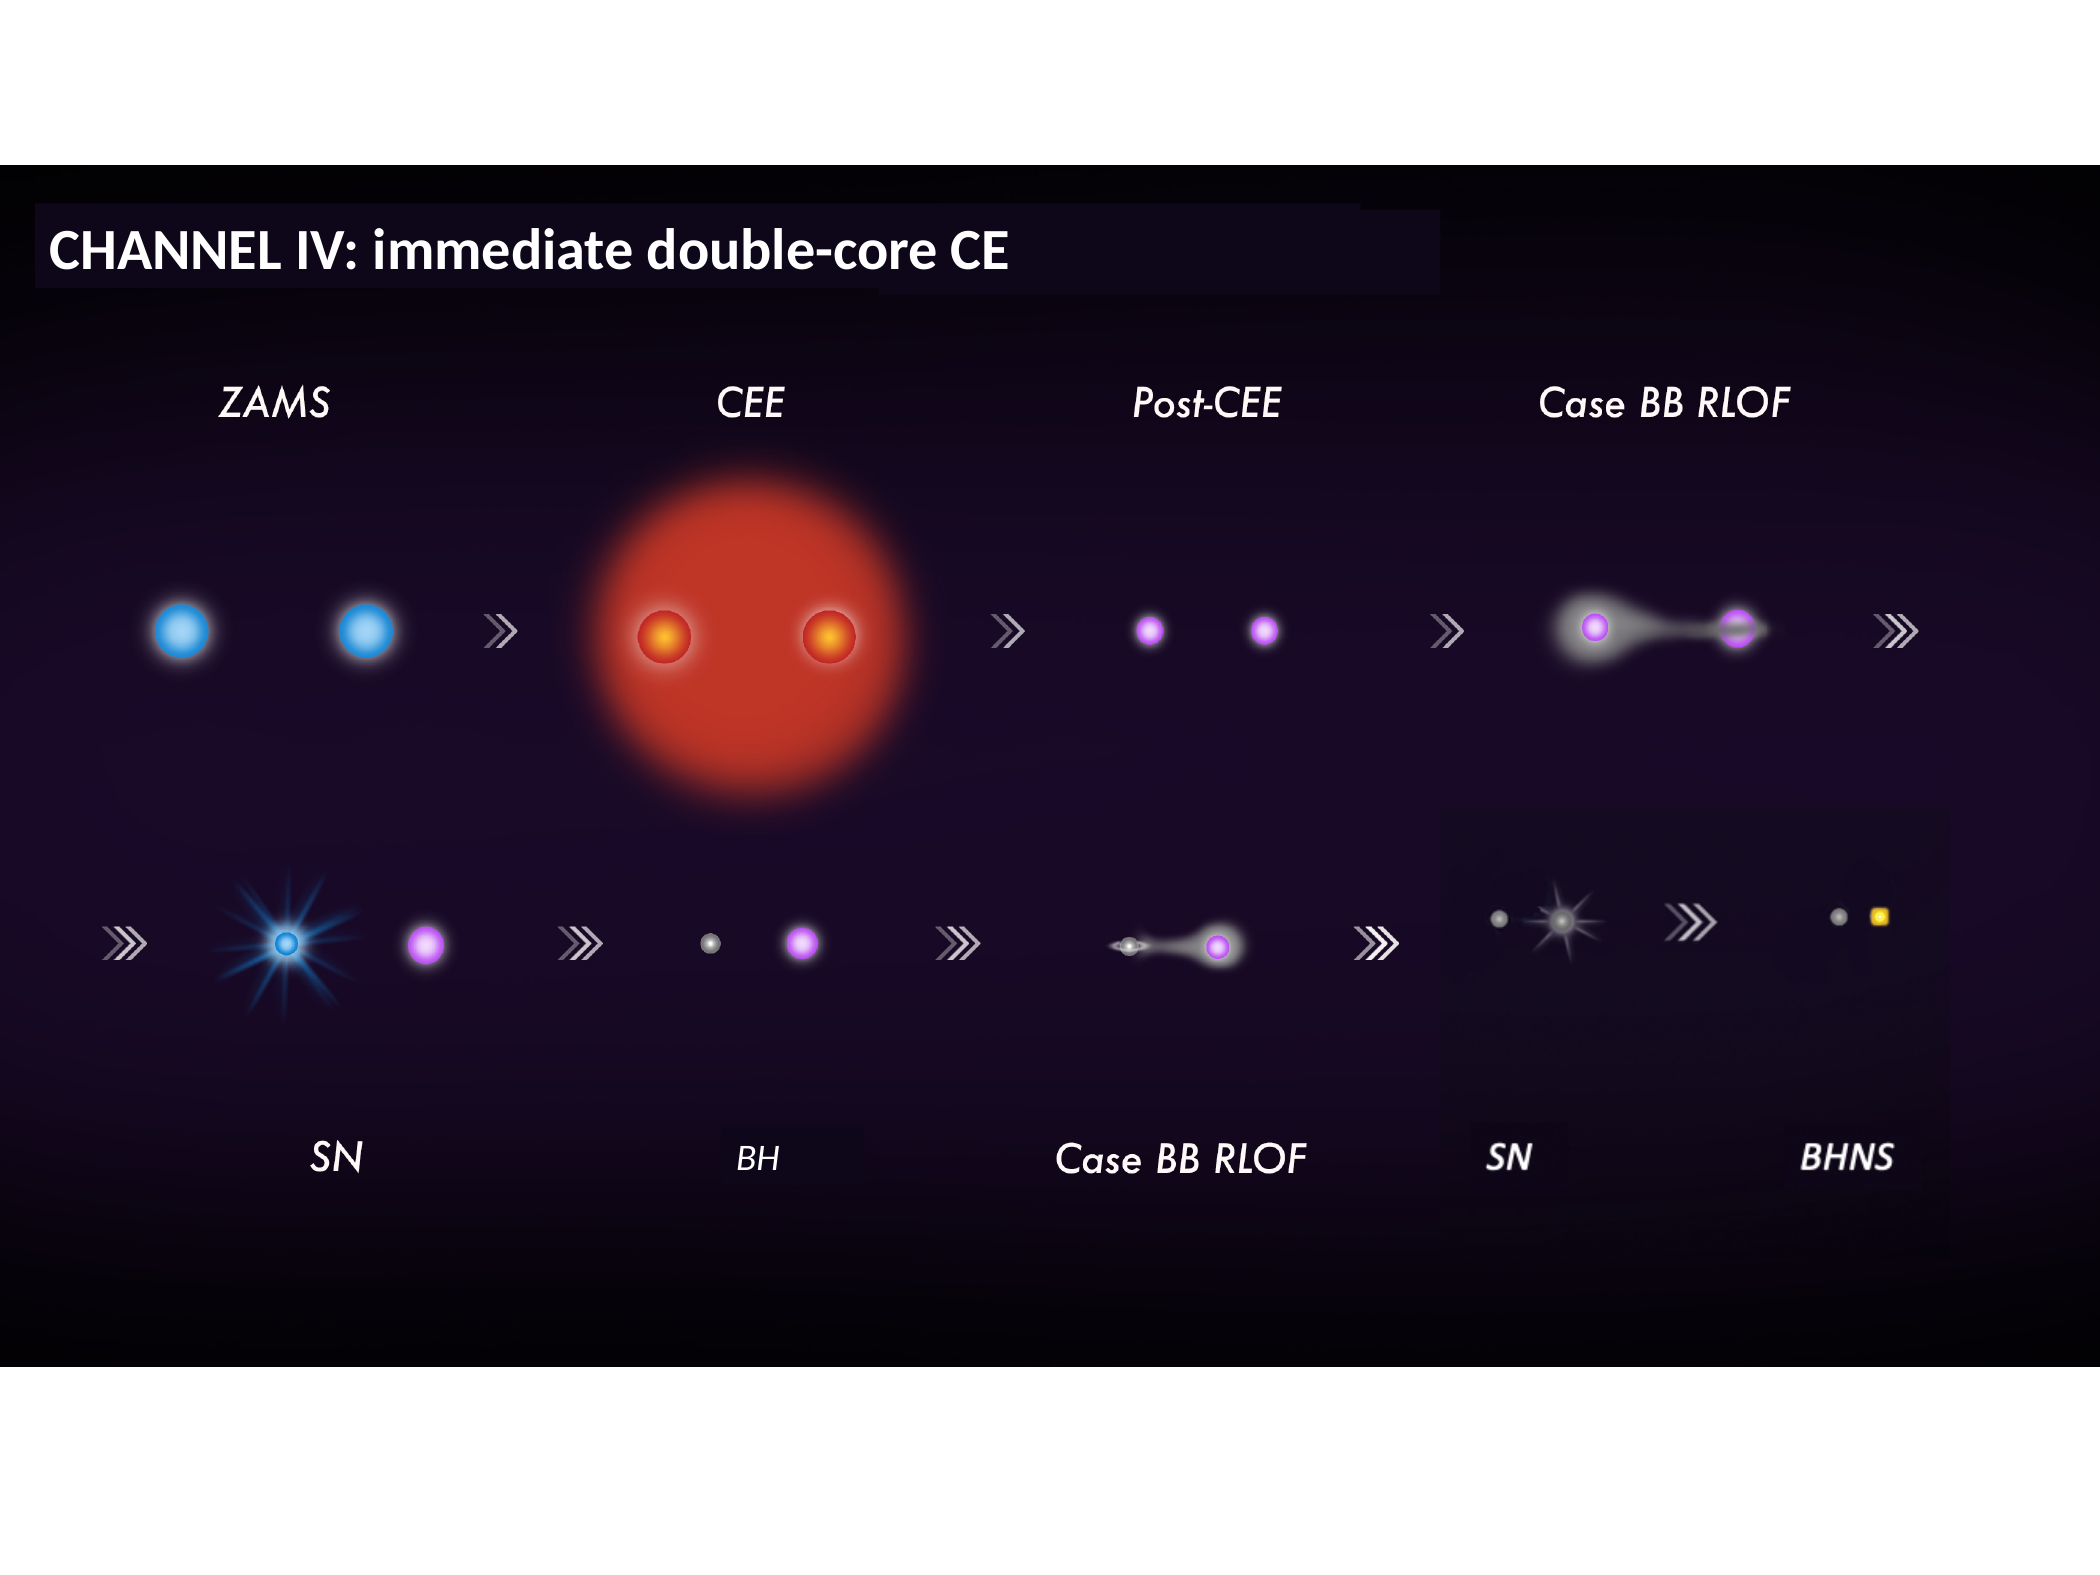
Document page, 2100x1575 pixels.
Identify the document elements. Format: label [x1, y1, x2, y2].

picture [0, 165, 2100, 1367]
